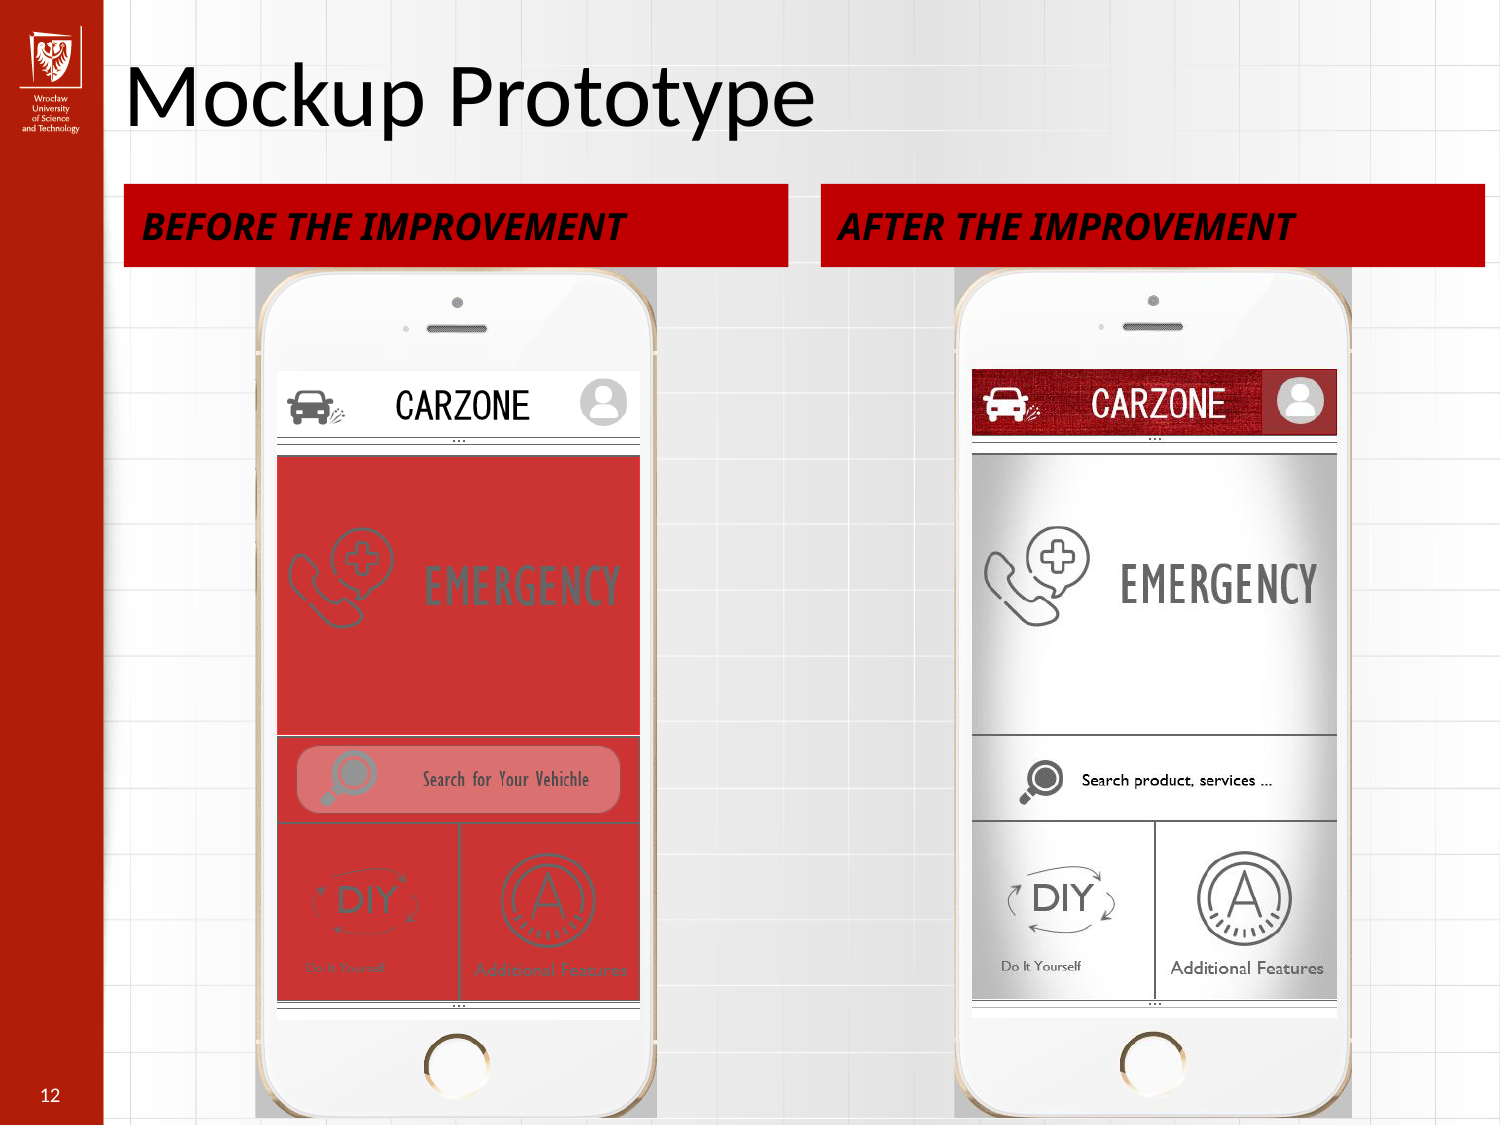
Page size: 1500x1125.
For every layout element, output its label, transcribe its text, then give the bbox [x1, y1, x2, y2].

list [255, 266, 658, 1118]
list AFTER THE IMPROVEMENT [820, 183, 1486, 268]
list BEFORE THE IMPROVEMENT [123, 183, 789, 268]
picture [0, 0, 1500, 1125]
list Mockup Prototype [123, 19, 1480, 161]
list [953, 266, 1353, 1118]
